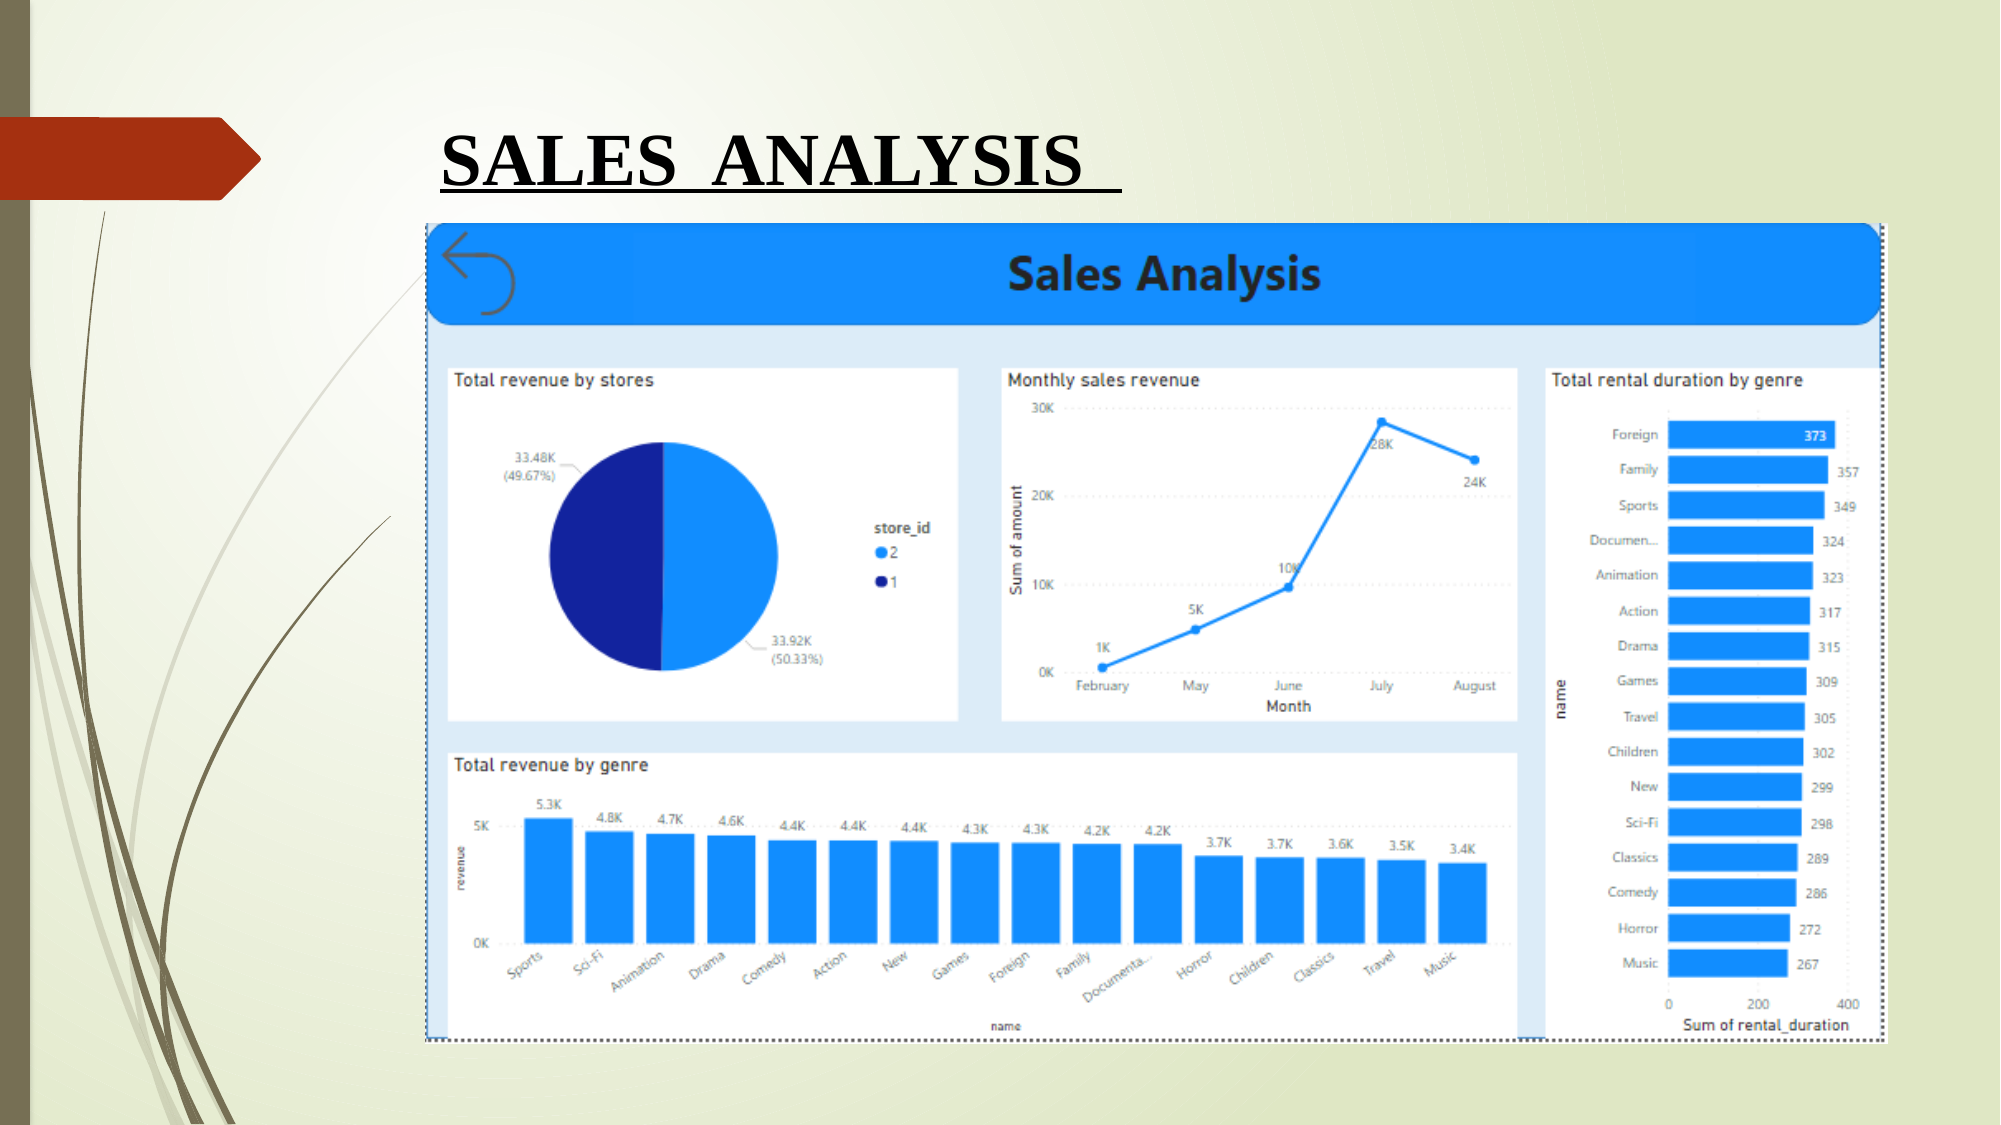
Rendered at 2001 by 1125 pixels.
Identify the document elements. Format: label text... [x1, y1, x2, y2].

picture [425, 223, 1888, 1044]
title SALES ANALYSIS [425, 102, 1888, 223]
